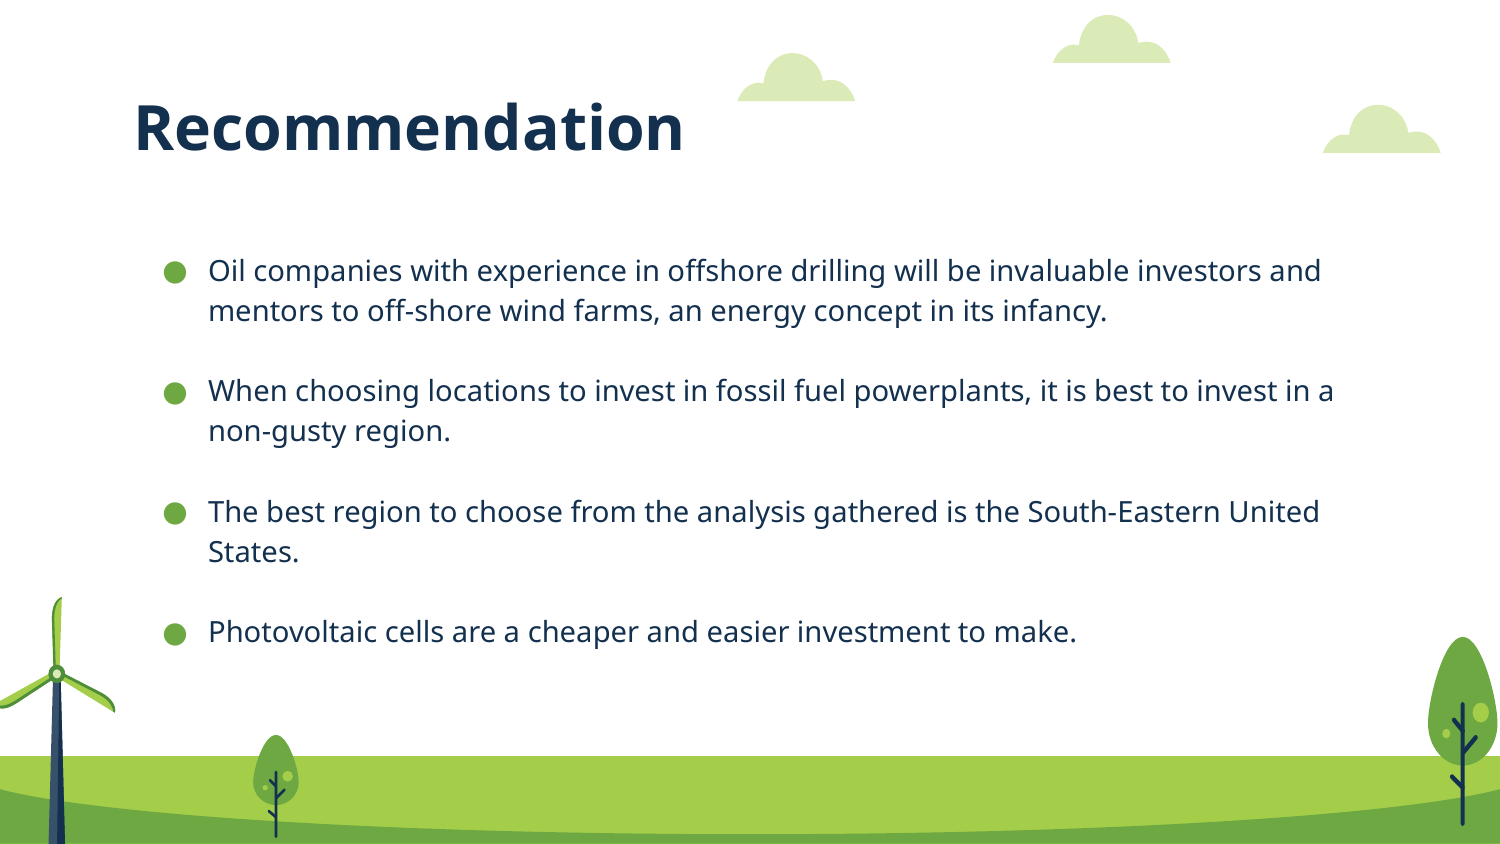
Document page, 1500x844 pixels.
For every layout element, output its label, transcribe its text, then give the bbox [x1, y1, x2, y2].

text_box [1427, 636, 1498, 827]
text_box [1322, 104, 1441, 153]
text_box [0, 596, 119, 844]
title Recommendation [118, 72, 1382, 167]
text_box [252, 734, 299, 839]
text_box [737, 53, 856, 102]
list Oil companies with experience in offshore drilling will be invaluable investors and mentors to off-shore wind farms, an energy concept in its infancy. When choosing locations to invest in fossil fuel powerplants, it is best to invest in a non-gusty region. The best region to choose from the analysis gathered is the South-Eastern United States. Photovoltaic cells are a cheaper and easier investment to make. [118, 186, 1382, 718]
text_box [1052, 14, 1171, 63]
